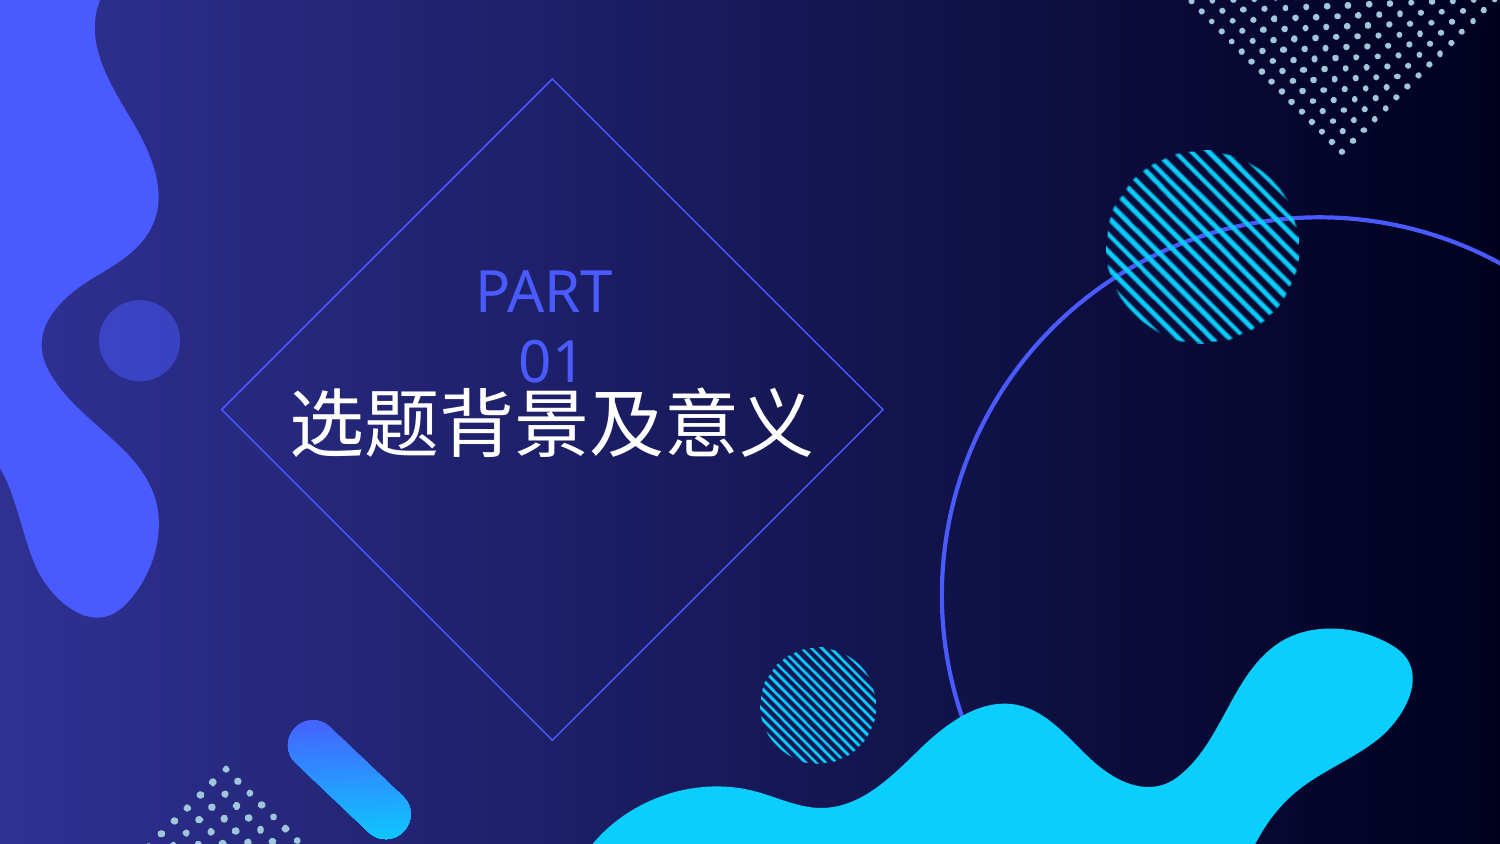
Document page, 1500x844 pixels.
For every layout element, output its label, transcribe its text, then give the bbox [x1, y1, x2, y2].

picture [0, 0, 1500, 844]
text_box [592, 628, 1413, 844]
text_box PART 01 [431, 246, 673, 398]
text_box [940, 216, 1500, 844]
text_box [220, 77, 885, 742]
text_box [97, 299, 182, 383]
text_box [286, 719, 372, 765]
text_box [0, 0, 159, 618]
text_box 选题背景及意义 [262, 398, 842, 445]
text_box [408, 801, 412, 828]
